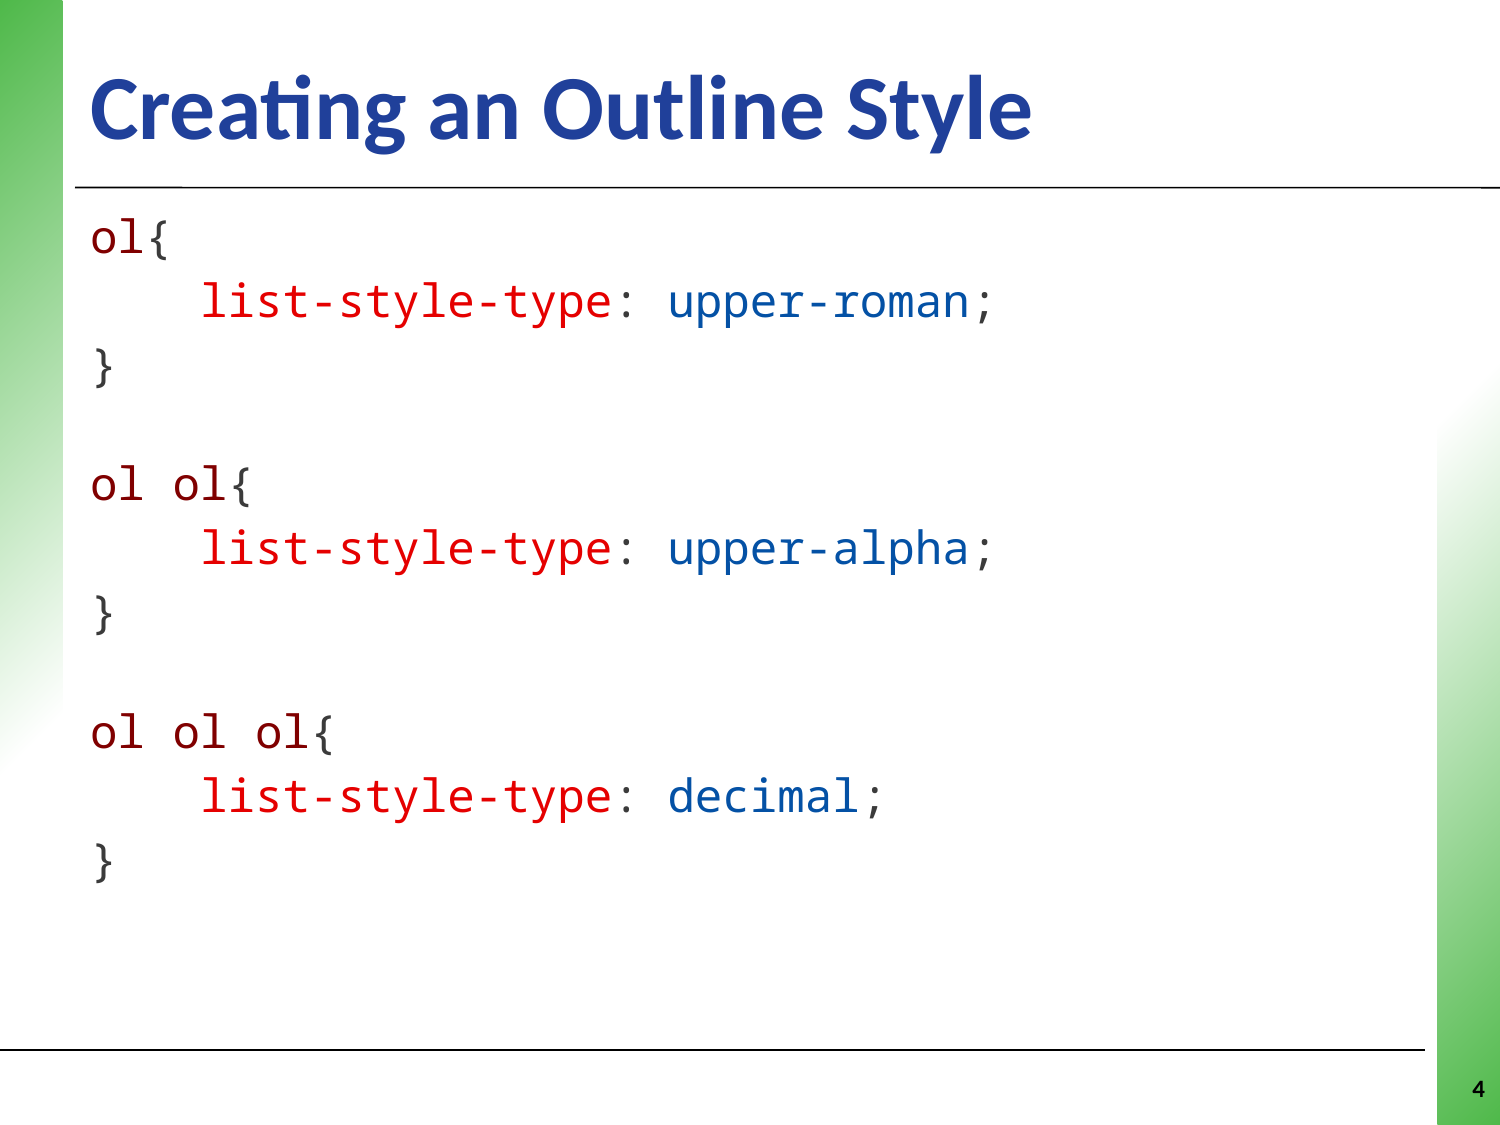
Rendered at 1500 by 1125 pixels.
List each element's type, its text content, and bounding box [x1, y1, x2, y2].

list ol{ list-style-type: upper-roman; } ol ol{ list-style-type: upper-alpha; } ol ol ol{ list-style-type: decimal; } [74, 199, 1438, 1006]
title Creating an Outline Style [74, 24, 1438, 181]
slide_number 4 [1412, 1050, 1500, 1125]
